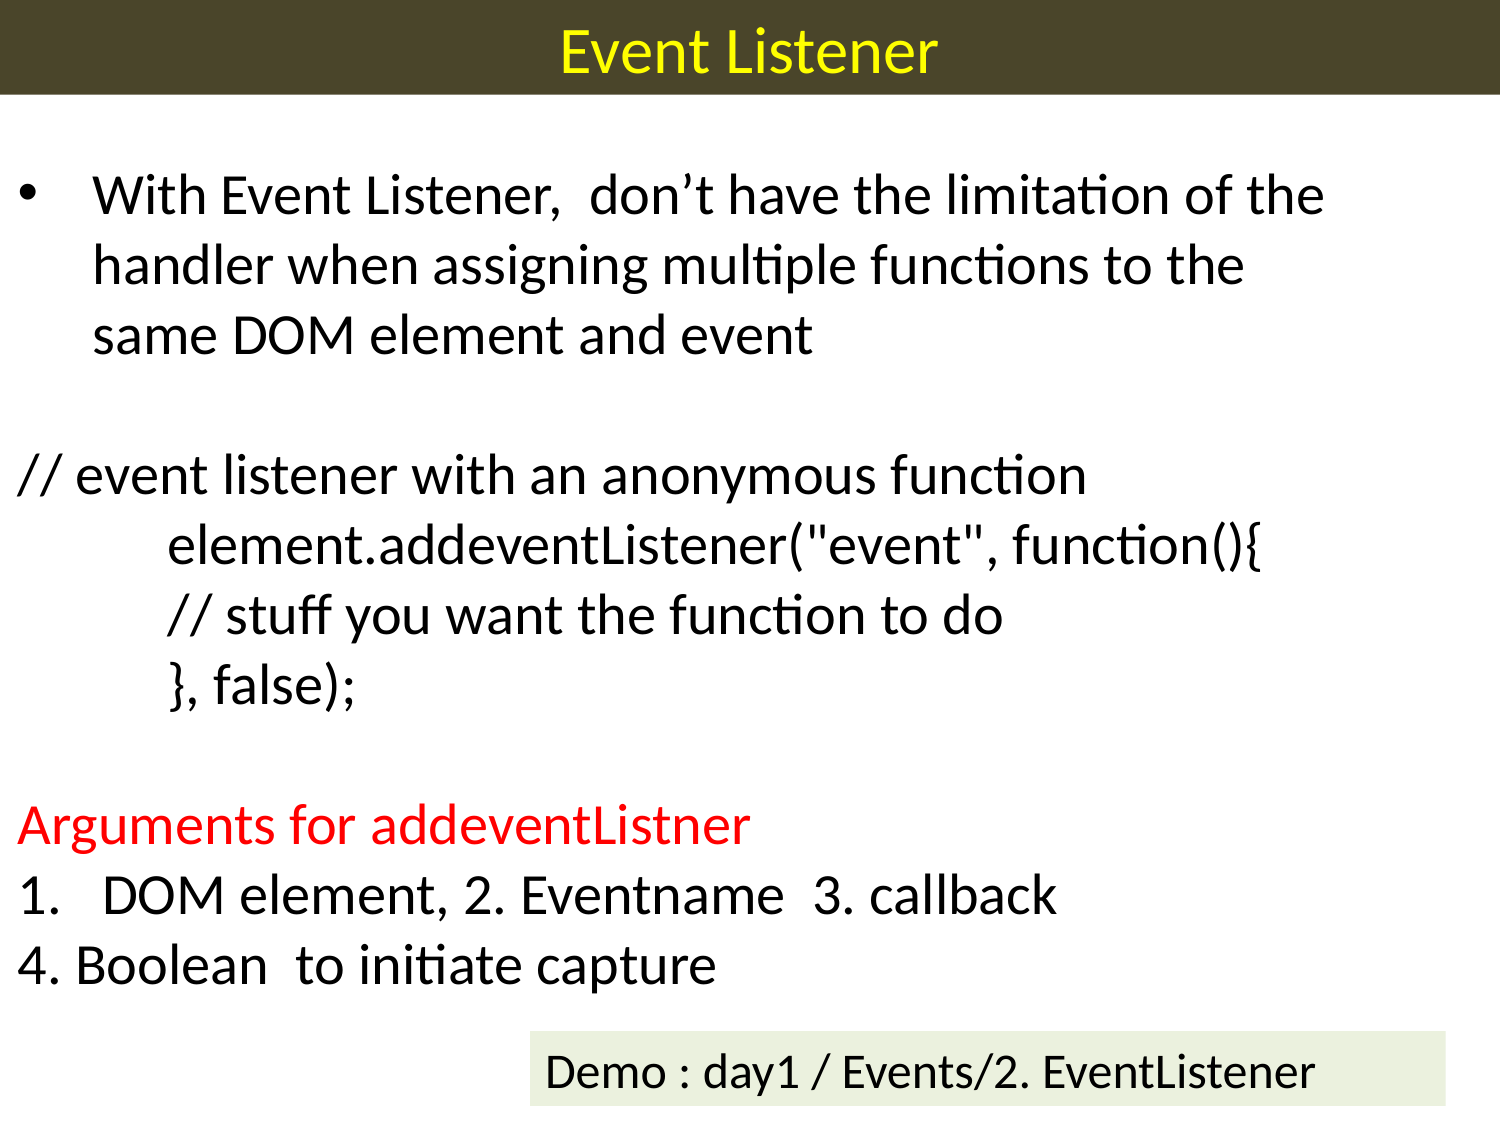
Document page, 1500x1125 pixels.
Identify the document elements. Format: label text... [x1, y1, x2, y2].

text_box With Event Listener, don’t have the limitation of the handler when assigning multiple functions to the same DOM element and event // event listener with an anonymous function element.addeventListener("event", function(){ // stuff you want the function to do }, false); Arguments for addeventListner DOM element, 2. Eventname 3. callback 4. Boolean to initiate capture [2, 148, 1385, 1004]
text_box Event Listener [0, 0, 1500, 95]
text_box Demo : day1 / Events/2. EventListener [530, 1031, 1446, 1106]
